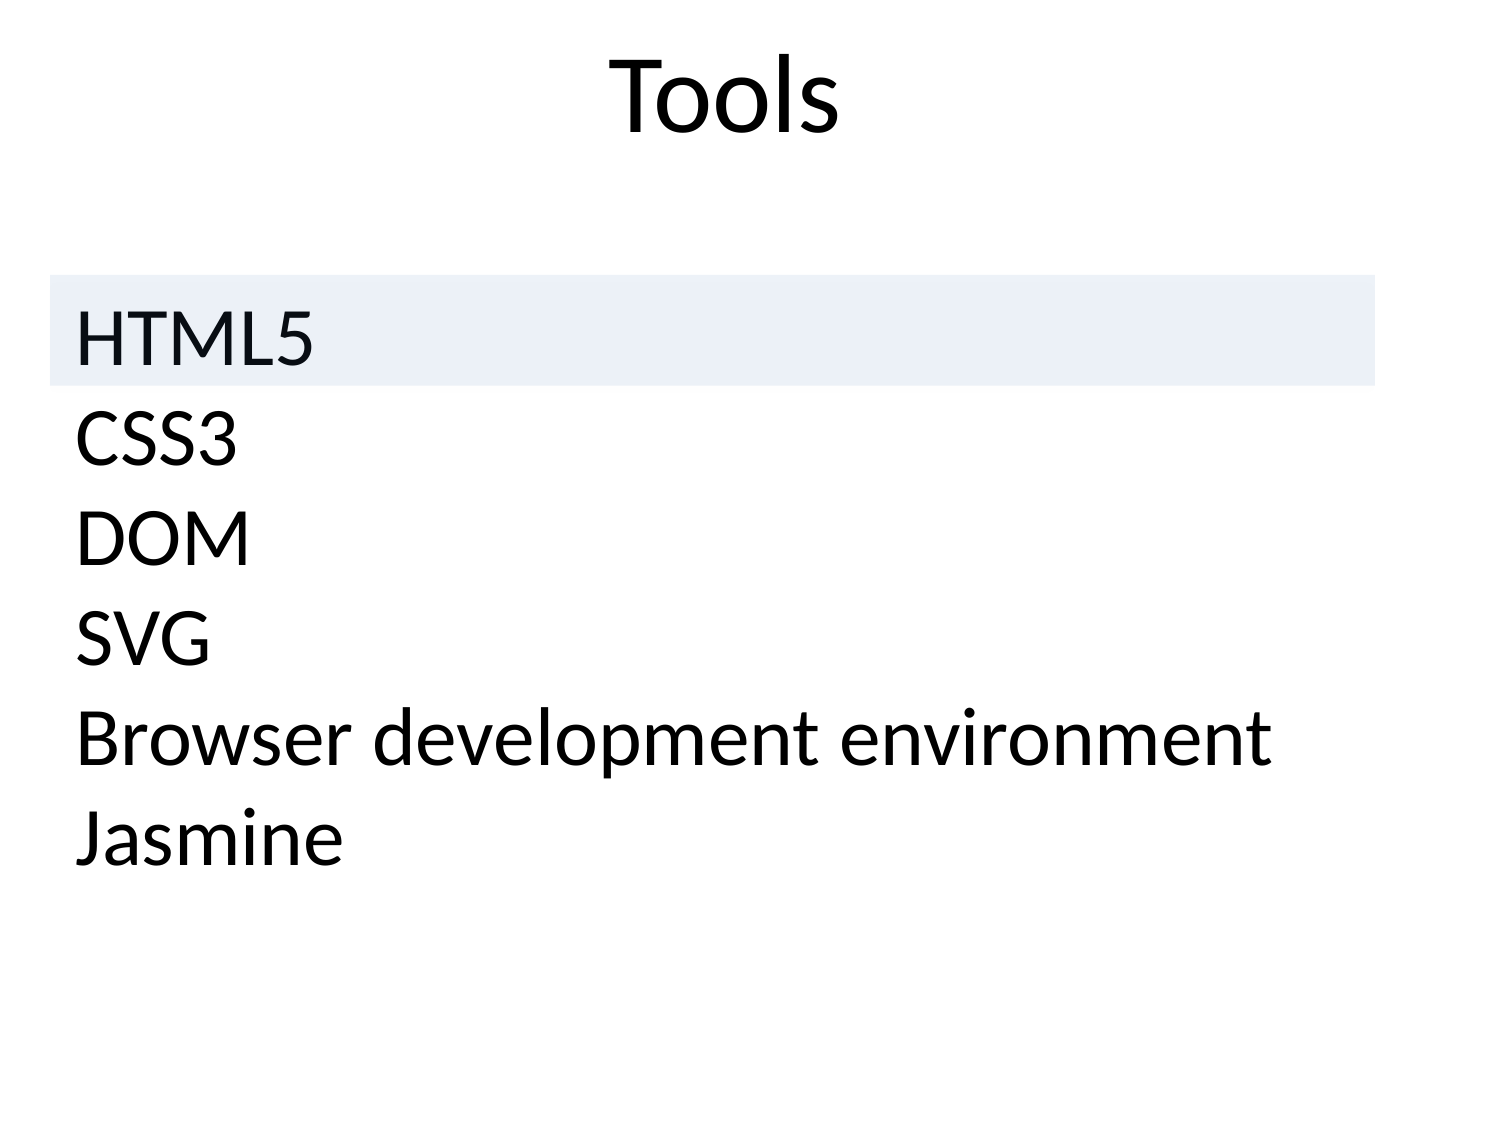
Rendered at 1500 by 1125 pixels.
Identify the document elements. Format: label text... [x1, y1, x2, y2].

text_box [48, 273, 1377, 388]
text_box HTML5 CSS3 DOM SVG Browser development environment Jasmine [60, 274, 1438, 890]
text_box Tools [75, 12, 1375, 163]
